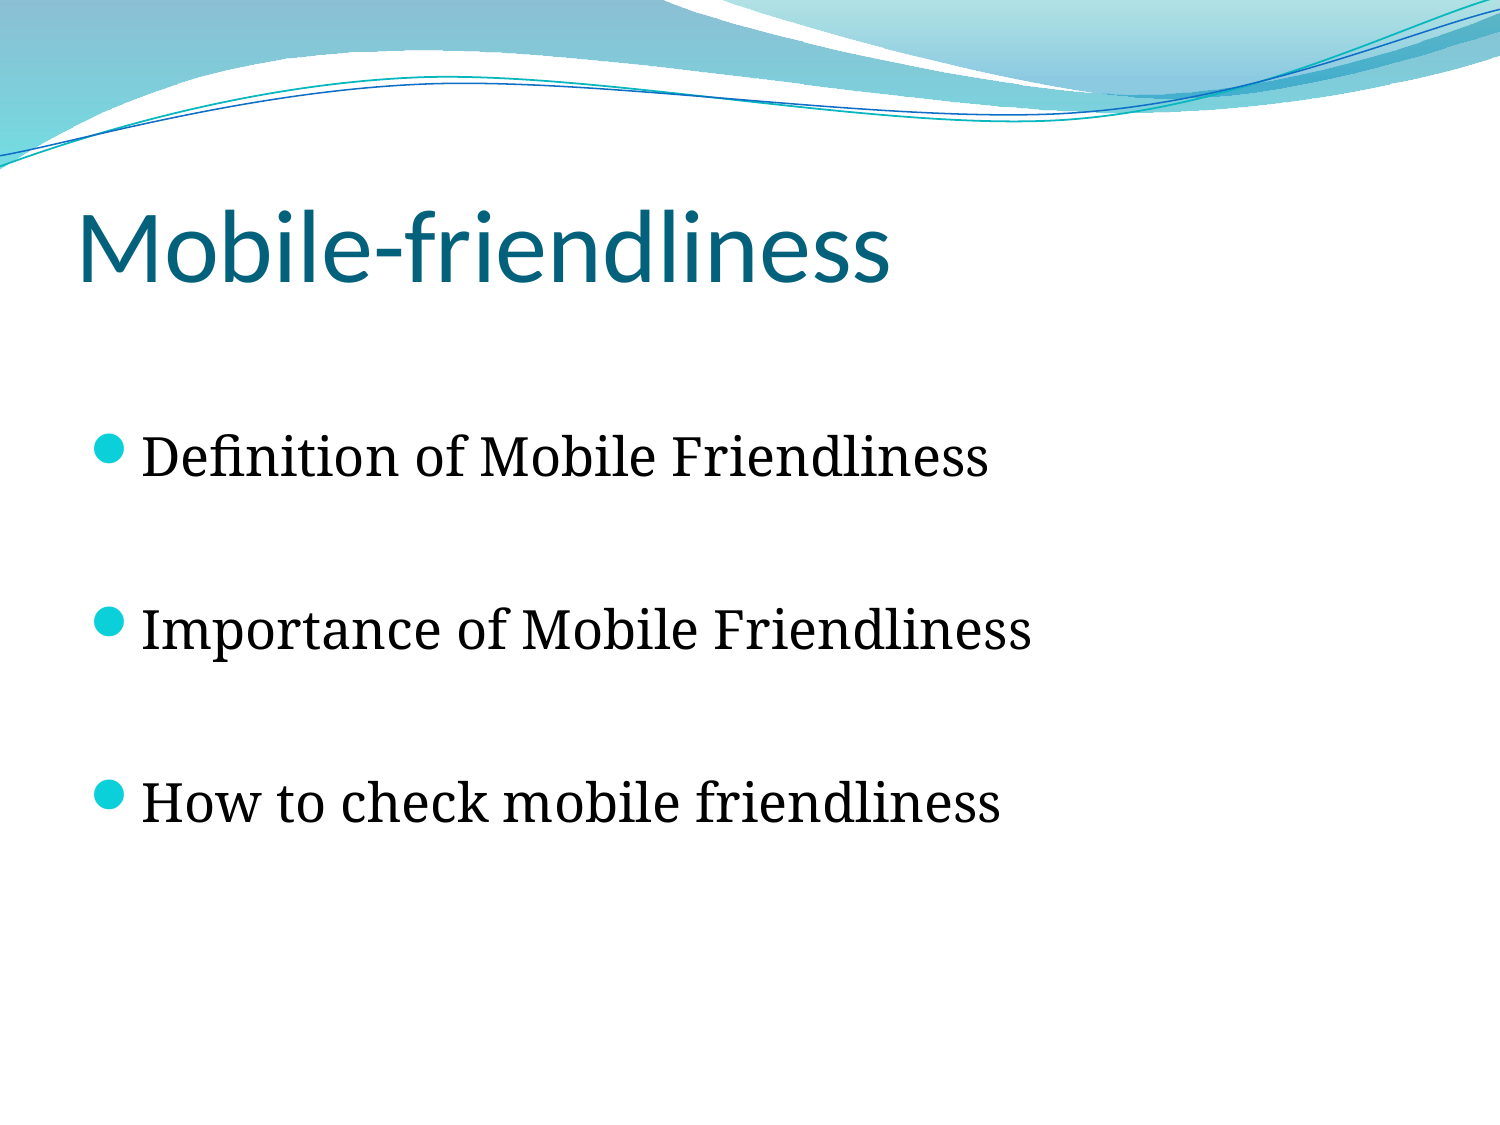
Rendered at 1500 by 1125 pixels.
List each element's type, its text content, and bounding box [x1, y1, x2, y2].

list Definition of Mobile Friendliness Importance of Mobile Friendliness How to check mobile friendliness [75, 317, 1425, 1038]
title Mobile-friendliness [75, 115, 1425, 303]
